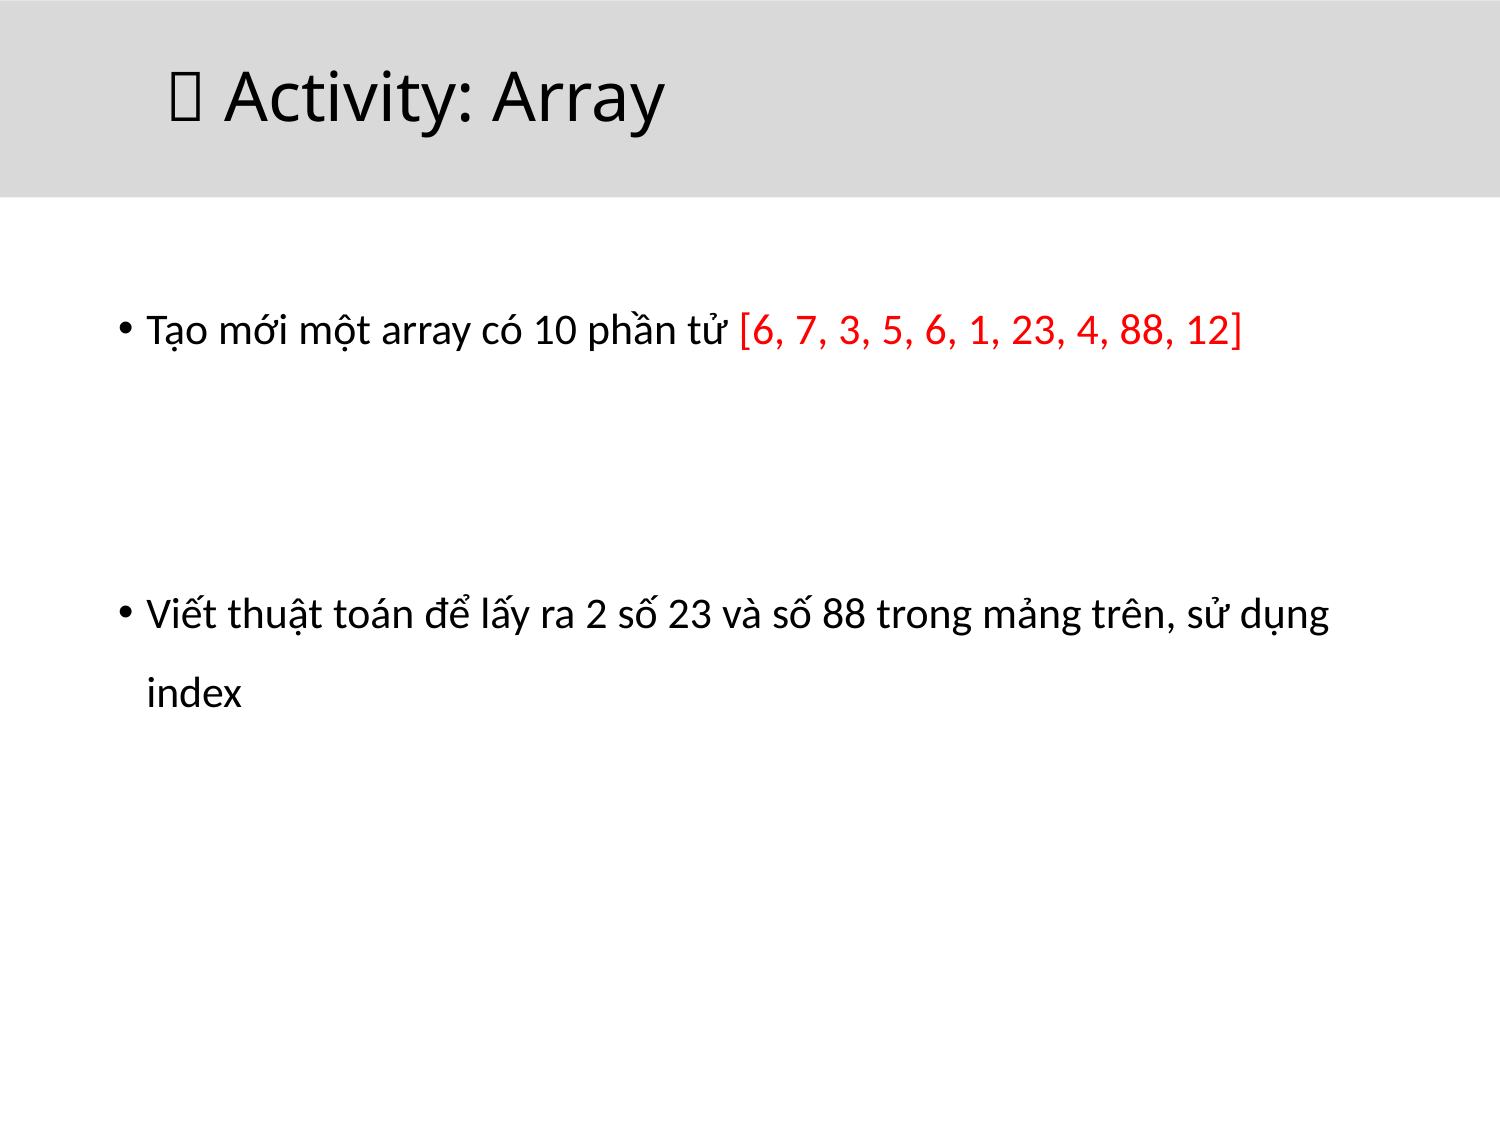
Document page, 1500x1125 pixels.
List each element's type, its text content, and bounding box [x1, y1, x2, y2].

title 🔨 Activity: Array [0, 0, 1500, 198]
list Tạo mới một array có 10 phần tử [6, 7, 3, 5, 6, 1, 23, 4, 88, 12] Viết thuật toán để lấy ra 2 số 23 và số 88 trong mảng trên, sử dụng index [103, 299, 1397, 1014]
